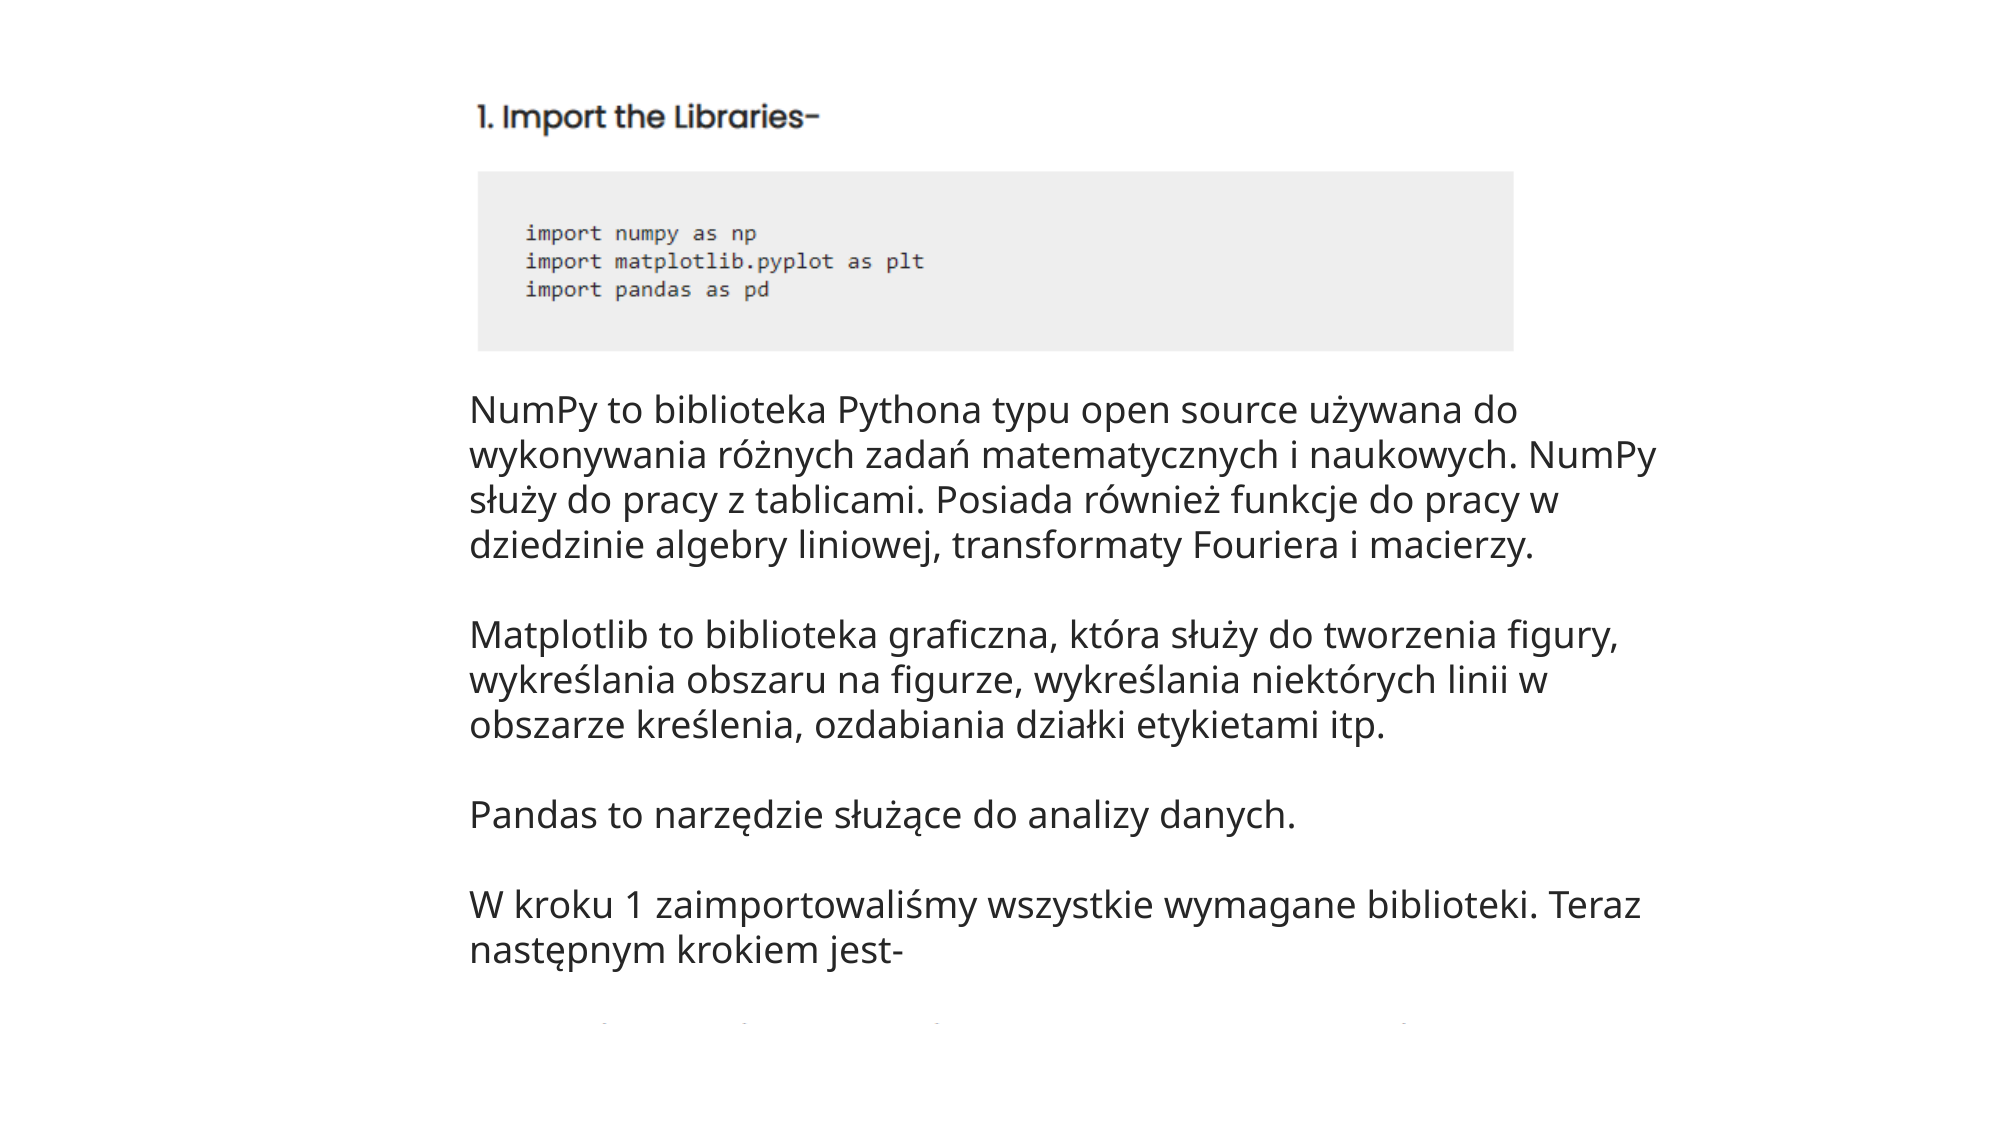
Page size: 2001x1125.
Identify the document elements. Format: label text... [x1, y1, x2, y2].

picture [425, 81, 1575, 1044]
text_box NumPy to biblioteka Pythona typu open source używana do wykonywania różnych zadań matematycznych i naukowych. NumPy służy do pracy z tablicami. Posiada również funkcje do pracy w dziedzinie algebry liniowej, transformaty Fouriera i macierzy. Matplotlib to biblioteka graficzna, która służy do tworzenia figury, wykreślania obszaru na figurze, wykreślania niektórych linii w obszarze kreślenia, ozdabiania działki etykietami itp. Pandas to narzędzie służące do analizy danych. W kroku 1 zaimportowaliśmy wszystkie wymagane biblioteki. Teraz następnym krokiem jest- [1575, 378, 1703, 1024]
